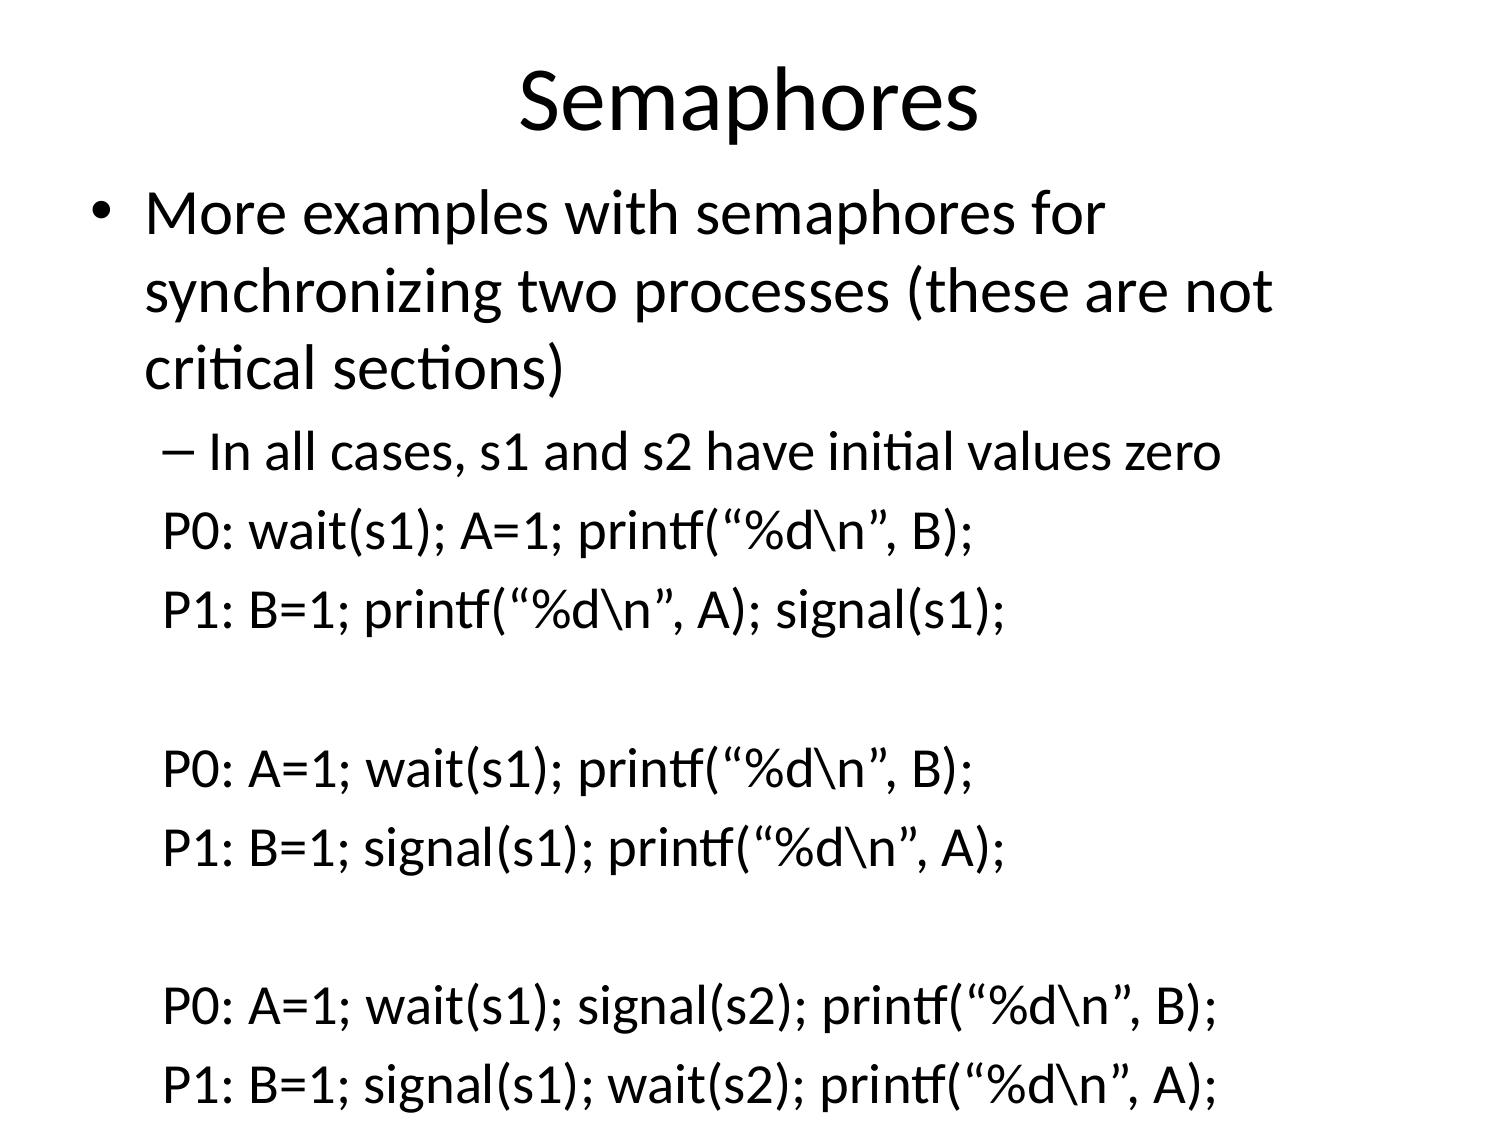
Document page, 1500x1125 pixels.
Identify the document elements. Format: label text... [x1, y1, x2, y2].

list More examples with semaphores for synchronizing two processes (these are not critical sections) In all cases, s1 and s2 have initial values zero P0: wait(s1); A=1; printf(“%d\n”, B); P1: B=1; printf(“%d\n”, A); signal(s1); P0: A=1; wait(s1); printf(“%d\n”, B); P1: B=1; signal(s1); printf(“%d\n”, A); P0: A=1; wait(s1); signal(s2); printf(“%d\n”, B); P1: B=1; signal(s1); wait(s2); printf(“%d\n”, A); [75, 162, 1425, 1125]
title Semaphores [75, 0, 1425, 162]
